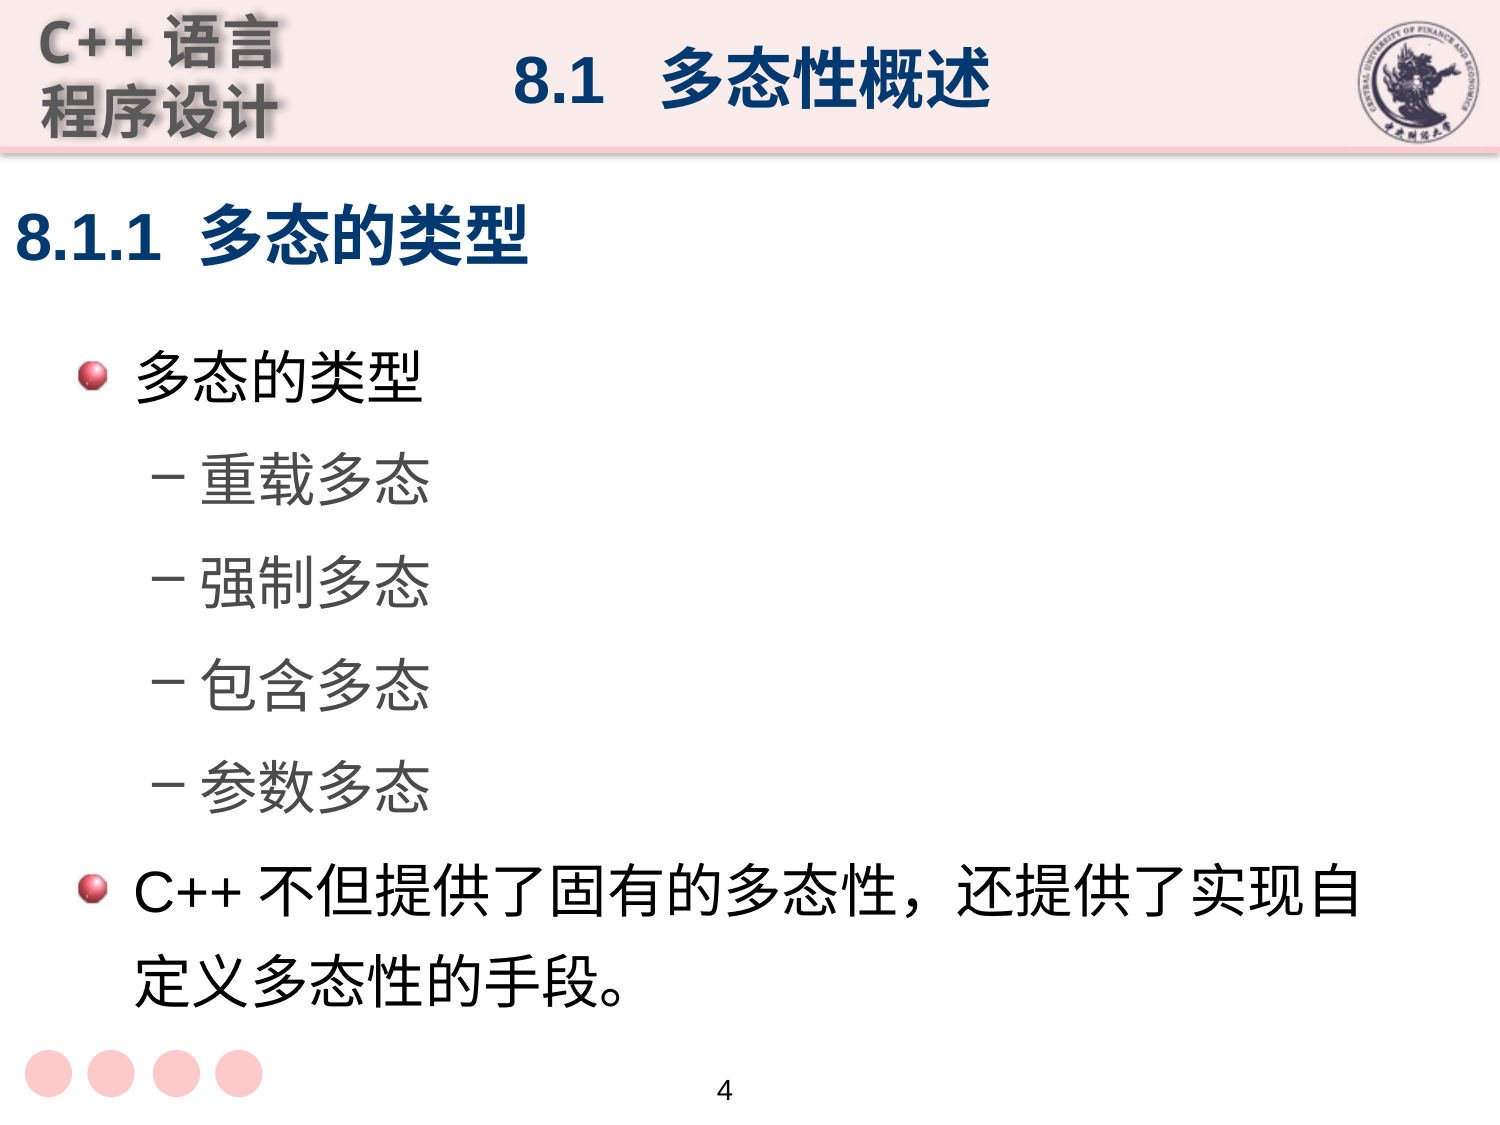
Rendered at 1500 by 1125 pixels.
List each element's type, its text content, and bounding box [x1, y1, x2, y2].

picture [0, 0, 1500, 147]
title 8.1.1 多态的类型 [0, 155, 1100, 313]
list 多态的类型 重载多态 强制多态 包含多态 参数多态 C++不但提供了固有的多态性，还提供了实现自定义多态性的手段。 [62, 312, 1380, 1051]
slide_number 4 [674, 1049, 776, 1125]
picture [77, 873, 109, 905]
text_box 8.1 多态性概述 [324, 42, 1181, 113]
picture [77, 360, 109, 392]
